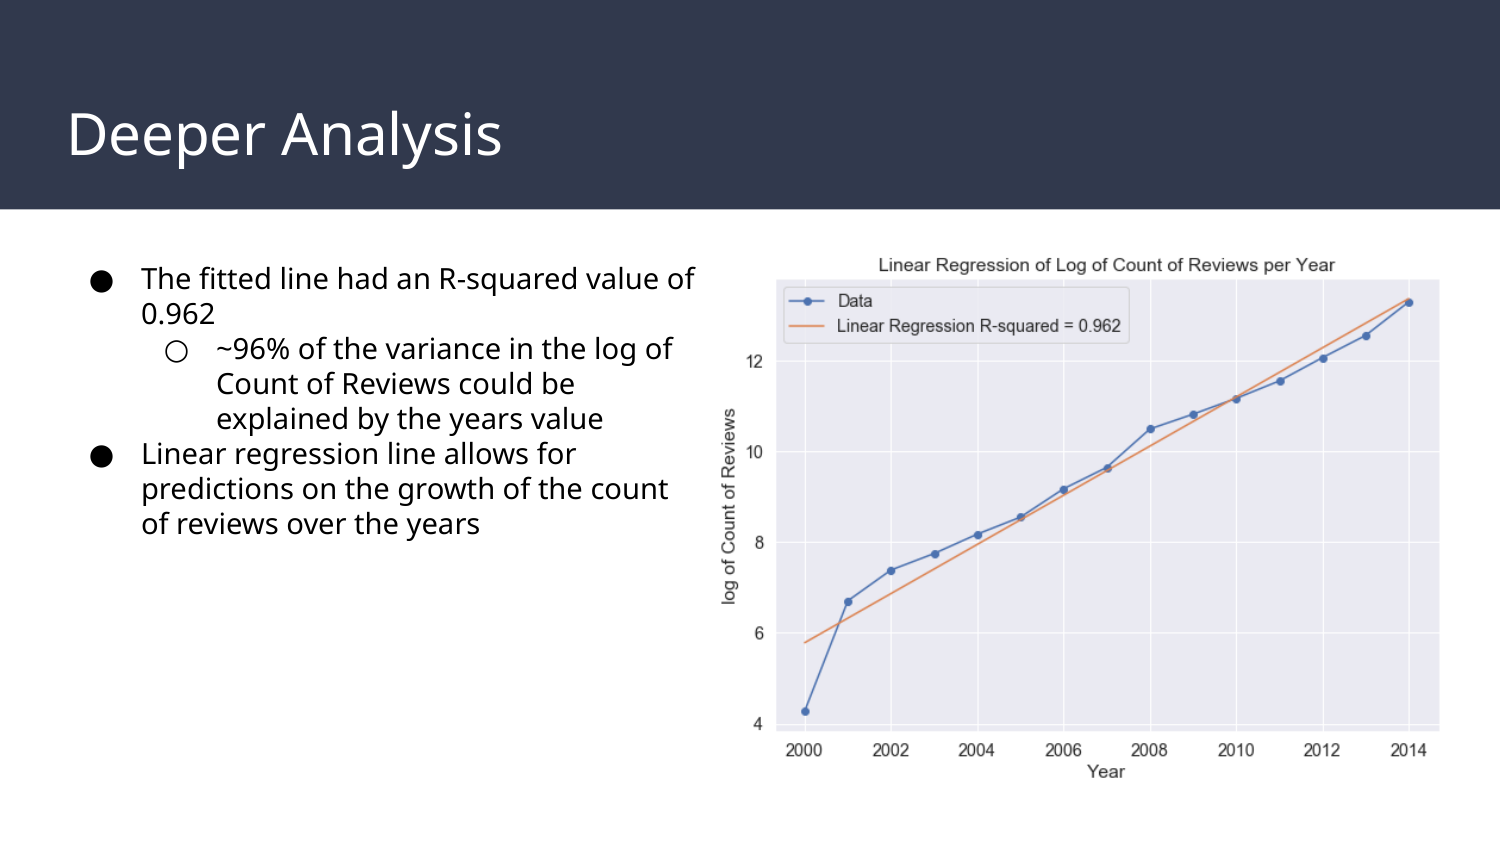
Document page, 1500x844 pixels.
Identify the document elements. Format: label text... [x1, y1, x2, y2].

picture [711, 245, 1462, 785]
text_box The fitted line had an R-squared value of 0.962 ~96% of the variance in the log of Count of Reviews could be explained by the years value Linear regression line allows for predictions on the growth of the count of reviews over the years [51, 245, 709, 776]
title Deeper Analysis [51, 82, 1449, 185]
